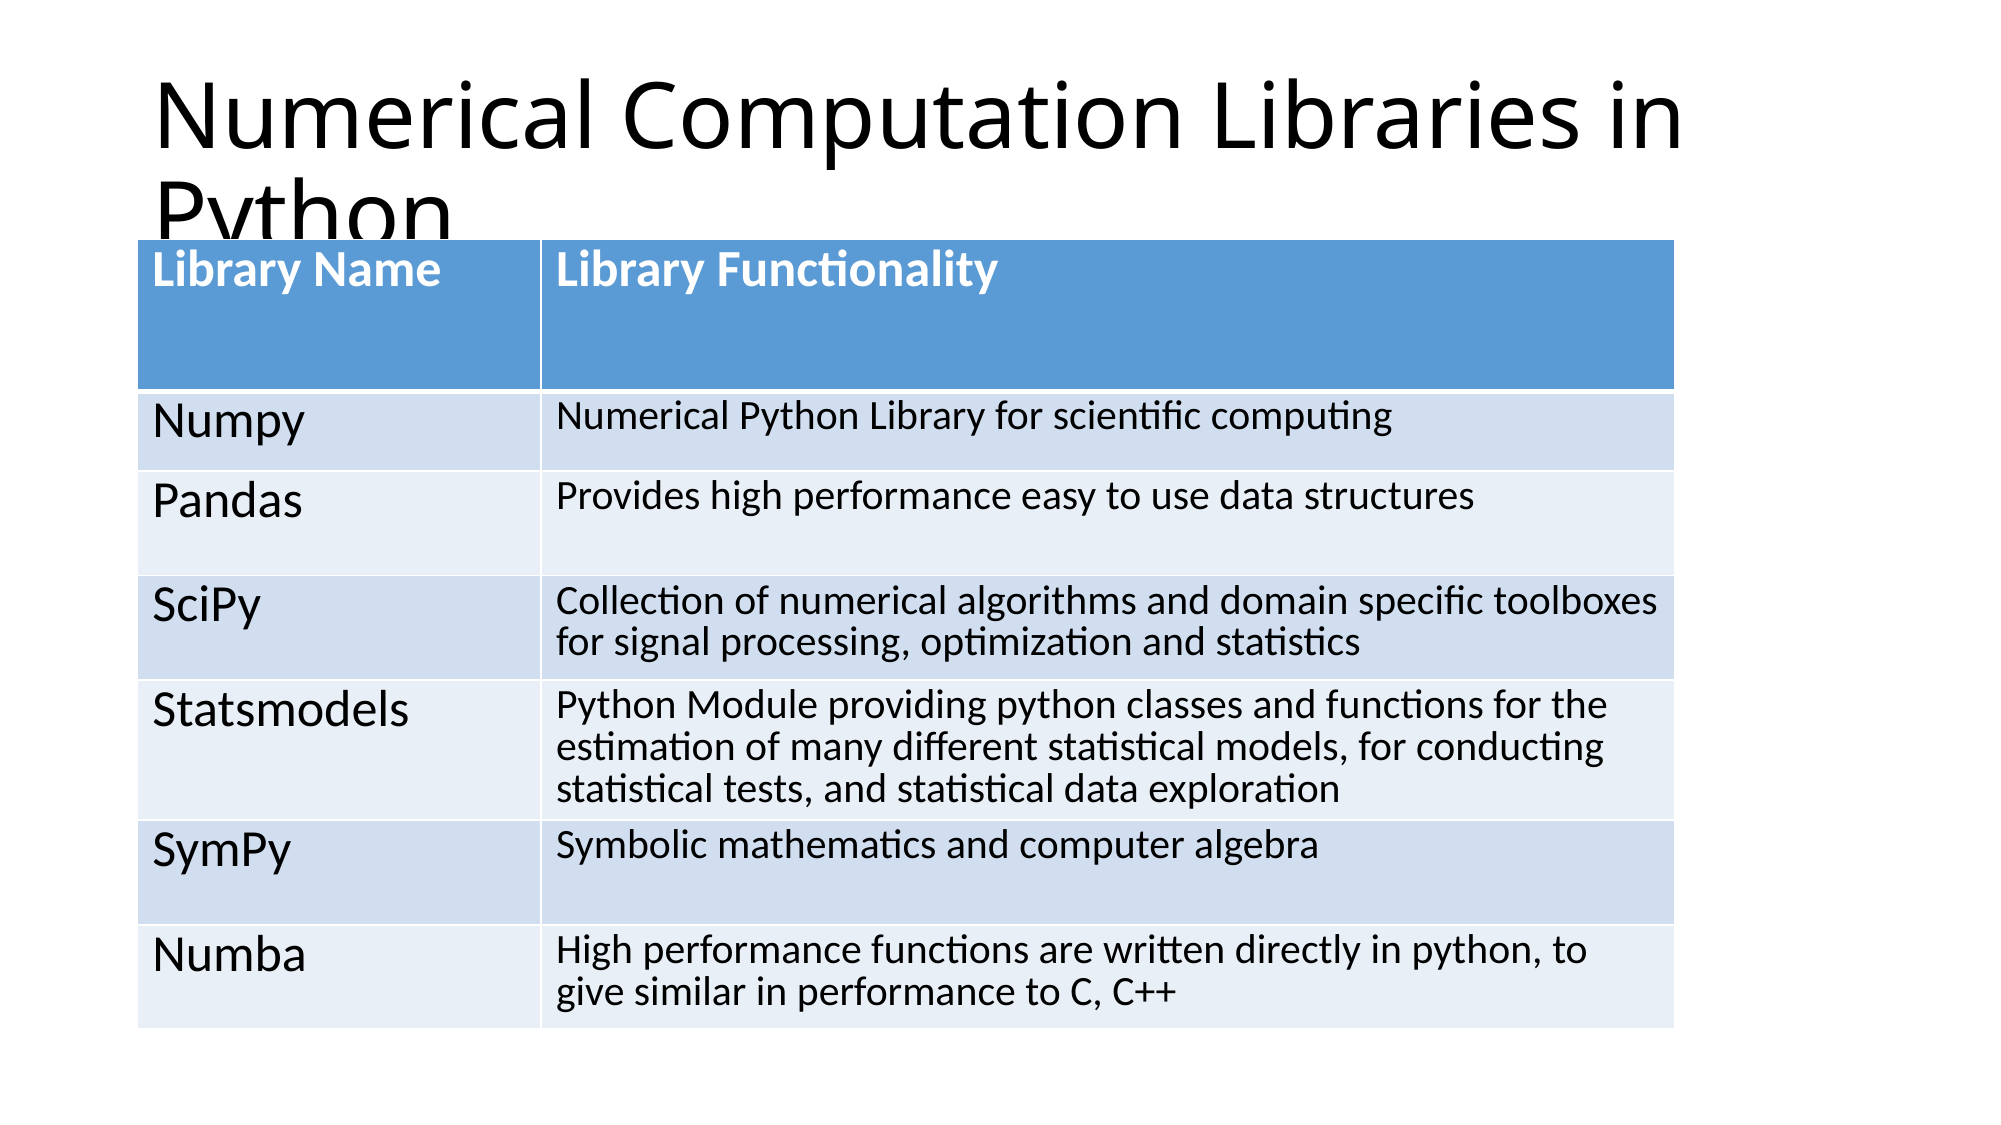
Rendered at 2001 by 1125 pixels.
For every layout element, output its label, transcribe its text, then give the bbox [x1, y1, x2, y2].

table_header Library Name [138, 240, 540, 389]
title Numerical Computation Libraries in Python [137, 59, 1863, 239]
list [137, 239, 1863, 1071]
table_cell Numpy [138, 394, 540, 470]
table_cell High performance functions are written directly in python, to give similar in performance to C, C++ [542, 926, 1674, 1028]
table_cell SciPy [138, 576, 540, 679]
table_cell SymPy [138, 821, 540, 924]
table_cell Pandas [138, 472, 540, 575]
table_cell Numba [138, 926, 540, 1028]
table_cell Statsmodels [138, 681, 540, 819]
table_cell Python Module providing python classes and functions for the estimation of many different statistical models, for conducting statistical tests, and statistical data exploration [542, 681, 1674, 819]
table_cell Provides high performance easy to use data structures [542, 472, 1674, 575]
table_cell Collection of numerical algorithms and domain specific toolboxes for signal processing, optimization and statistics [542, 576, 1674, 679]
table_cell Numerical Python Library for scientific computing [542, 394, 1674, 470]
table_cell Symbolic mathematics and computer algebra [542, 821, 1674, 924]
table_header Library Functionality [542, 240, 1674, 389]
